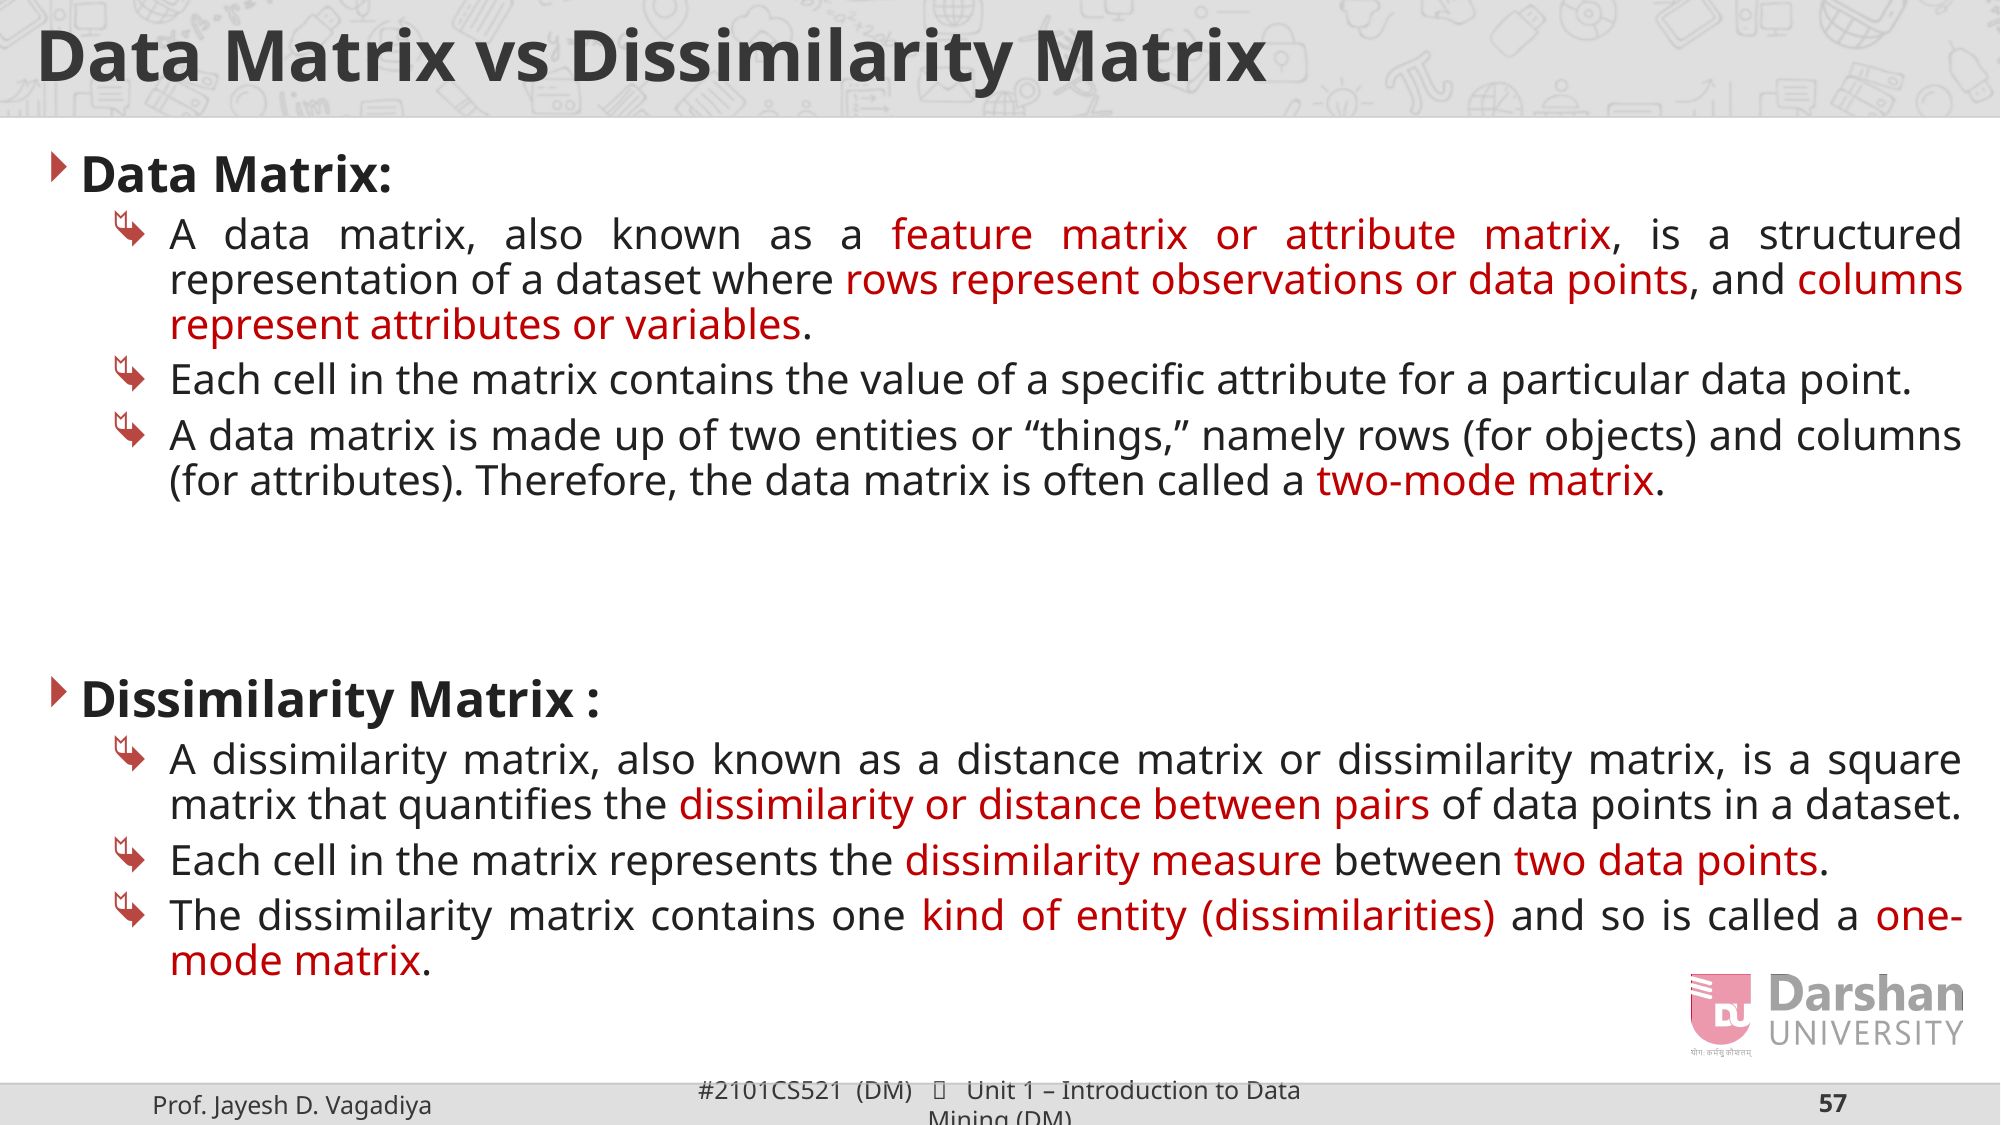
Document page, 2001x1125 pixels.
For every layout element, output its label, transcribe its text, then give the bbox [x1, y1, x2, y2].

title Data Matrix vs Dissimilarity Matrix [0, 0, 2000, 117]
list Data Matrix: A data matrix, also known as a feature matrix or attribute matrix, is a structured representation of a dataset where rows represent observations or data points, and columns represent attributes or variables. Each cell in the matrix contains the value of a specific attribute for a particular data point. A data matrix is made up of two entities or “things,” namely rows (for objects) and columns (for attributes). Therefore, the data matrix is often called a two-mode matrix. Dissimilarity Matrix : A dissimilarity matrix, also known as a distance matrix or dissimilarity matrix, is a square matrix that quantifies the dissimilarity or distance between pairs of data points in a dataset. Each cell in the matrix represents the dissimilarity measure between two data points. The dissimilarity matrix contains one kind of entity (dissimilarities) and so is called a one-mode matrix. [21, 141, 1979, 1057]
